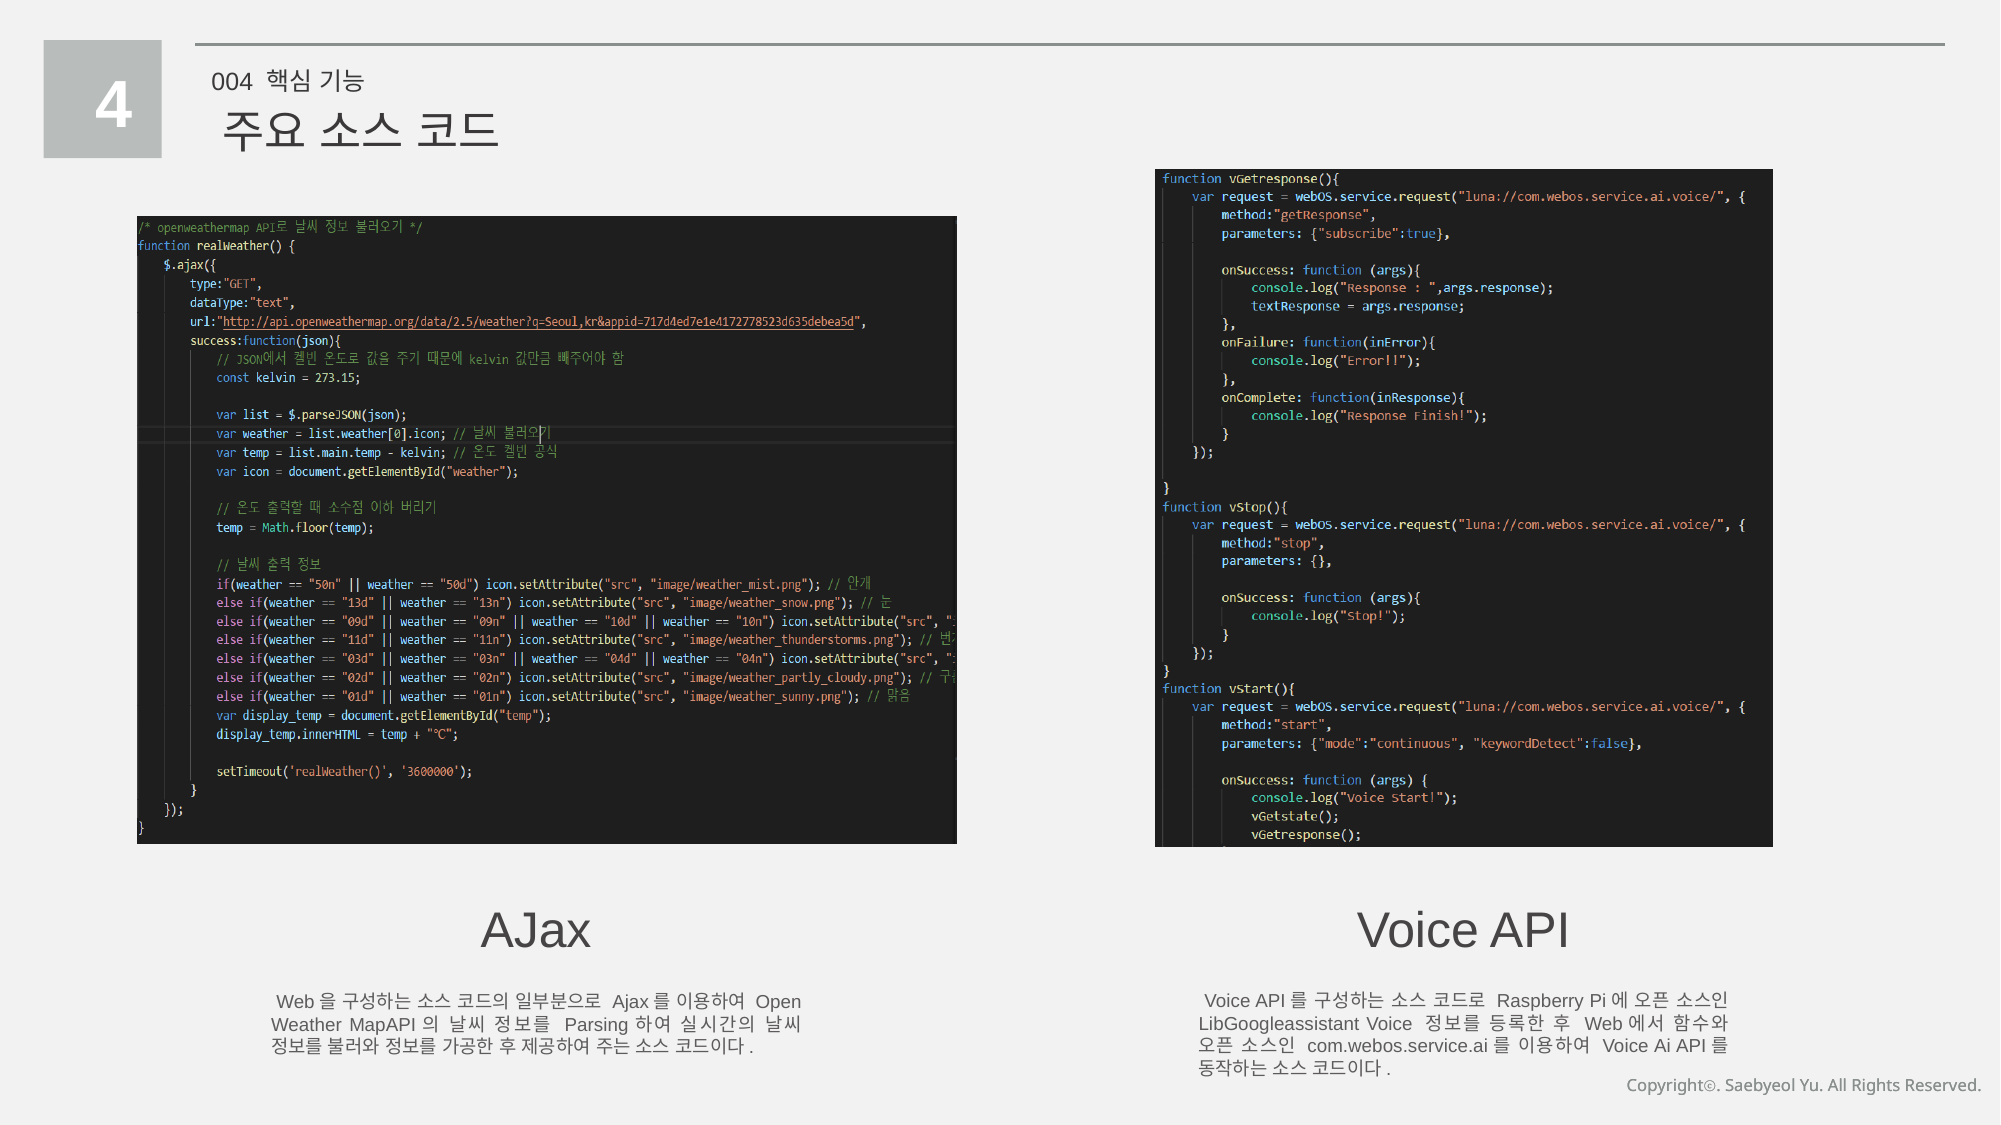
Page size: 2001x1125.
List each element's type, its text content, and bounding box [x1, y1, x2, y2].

picture [1155, 169, 1773, 847]
text_box [42, 39, 163, 159]
text_box Web을 구성하는 소스 코드의 일부분으로 Ajax를 이용하여 Open Weather MapAPI의 날씨 정보를 Parsing하여 실시간의 날씨 정보를 불러와 정보를 가공한 후 제공하여 주는 소스 코드이다. [256, 982, 817, 1065]
text_box Copyrightⓒ. Saebyeol Yu. All Rights Reserved. [1611, 1067, 1998, 1102]
text_box 4 [80, 52, 123, 148]
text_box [194, 57, 529, 167]
picture [137, 216, 957, 844]
text_box AJax [465, 889, 607, 965]
text_box Voice API [1341, 889, 1586, 965]
text_box Voice API를 구성하는 소스 코드로 Raspberry Pi에 오픈 소스인 LibGoogleassistant Voice 정보를 등록한 후 Web에서 함수와 오픈 소스인 com.webos.service.ai를 이용하여 Voice Ai API를 동작하는 소스 코드이다. [1183, 981, 1744, 1087]
